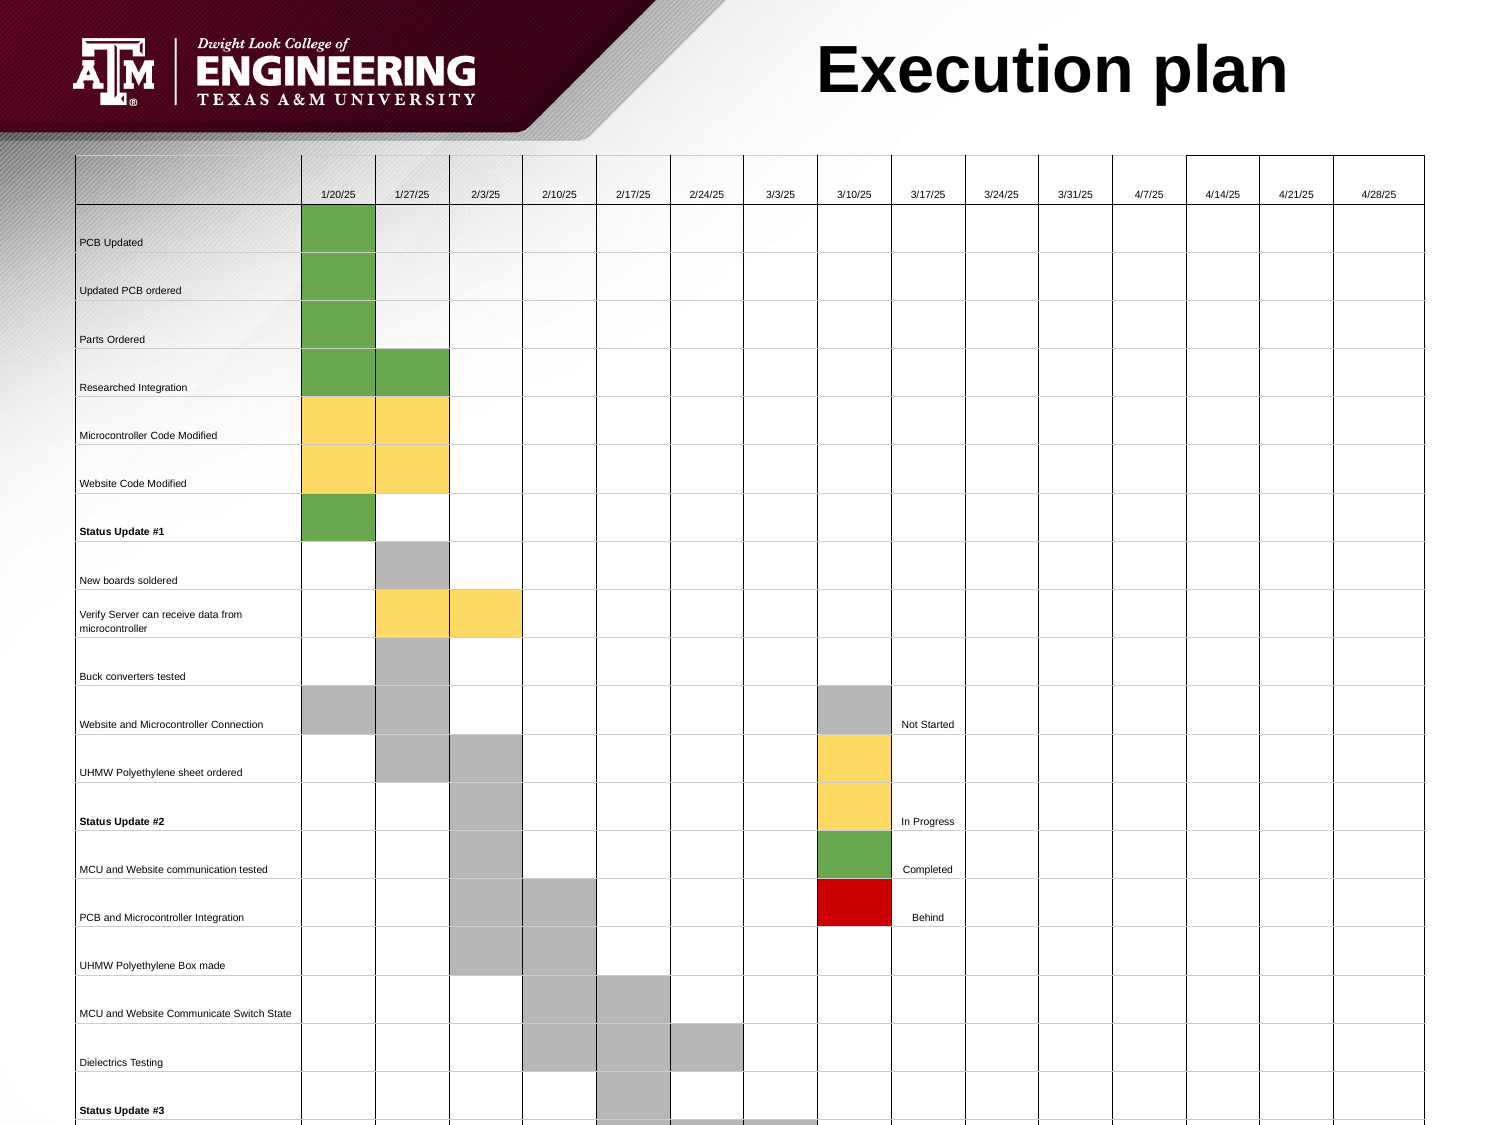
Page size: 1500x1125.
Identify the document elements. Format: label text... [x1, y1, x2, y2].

table_cell [744, 590, 817, 637]
table_cell Updated PCB ordered [76, 253, 301, 300]
table_cell [450, 445, 522, 493]
table_cell [892, 1024, 965, 1071]
table_cell [892, 494, 965, 541]
table_cell PCB and Microcontroller Integration [76, 879, 301, 926]
table_cell [744, 638, 817, 685]
table_cell [1039, 927, 1112, 975]
table_cell [1039, 397, 1112, 444]
table_cell [302, 205, 375, 252]
table_cell [892, 205, 965, 252]
table_cell Status Update #1 [76, 494, 301, 541]
table_cell [523, 590, 596, 637]
table_cell [1334, 831, 1424, 878]
table_cell [450, 494, 522, 541]
table_cell [744, 205, 817, 252]
table_cell [1113, 879, 1186, 926]
table_cell [1113, 253, 1186, 300]
table_cell Verify Server can receive data from microcontroller [76, 590, 301, 637]
table_cell [1039, 1120, 1112, 1125]
table_cell [523, 397, 596, 444]
table_cell [1113, 301, 1186, 348]
table_cell [818, 349, 891, 396]
table_cell [744, 879, 817, 926]
table_cell [1260, 301, 1333, 348]
title Execution plan [387, 0, 1500, 132]
table_cell PCB Updated [76, 205, 301, 252]
table_cell [671, 1072, 743, 1119]
table_cell [302, 542, 375, 589]
table_header [76, 156, 301, 204]
table_cell [818, 445, 891, 493]
table_cell [671, 735, 743, 782]
table_cell [597, 638, 670, 685]
table_cell [818, 783, 891, 830]
table_cell Buck converters tested [76, 638, 301, 685]
table_cell [671, 976, 743, 1023]
table_cell [1260, 831, 1333, 878]
table_cell [966, 879, 1038, 926]
table_cell [450, 735, 522, 782]
table_cell [1039, 301, 1112, 348]
table_cell [818, 494, 891, 541]
table_cell [1260, 205, 1333, 252]
table_cell [450, 301, 522, 348]
table_cell New boards soldered [76, 542, 301, 589]
table_cell [1260, 1072, 1333, 1119]
table_cell [1187, 494, 1259, 541]
table_cell [597, 445, 670, 493]
table_cell [1187, 686, 1259, 734]
table_cell [450, 879, 522, 926]
table_cell [376, 253, 449, 300]
table_cell [523, 1120, 596, 1125]
table_cell [744, 976, 817, 1023]
table_cell [597, 735, 670, 782]
table_cell [450, 1024, 522, 1071]
table_cell [744, 1120, 817, 1125]
table_cell [1039, 831, 1112, 878]
table_cell [1039, 590, 1112, 637]
table_cell Website and Microcontroller Connection [76, 686, 301, 734]
table_cell [671, 349, 743, 396]
table_cell [450, 590, 522, 637]
table_cell [1334, 976, 1424, 1023]
table_cell [671, 494, 743, 541]
table_cell [1334, 301, 1424, 348]
table_cell [450, 253, 522, 300]
table_cell [744, 831, 817, 878]
table_cell [597, 927, 670, 975]
table_cell [966, 397, 1038, 444]
table_cell [818, 1024, 891, 1071]
table_cell [966, 638, 1038, 685]
table_cell [302, 686, 375, 734]
table_cell [376, 976, 449, 1023]
table_cell [818, 301, 891, 348]
table_cell [376, 1120, 449, 1125]
picture [0, 0, 1500, 1125]
table_cell [966, 831, 1038, 878]
table_cell [671, 301, 743, 348]
table_cell [1334, 397, 1424, 444]
table_cell [376, 831, 449, 878]
table_cell [671, 1120, 743, 1125]
table_cell [1187, 445, 1259, 493]
table_cell [1113, 927, 1186, 975]
table_cell [818, 1120, 891, 1125]
table_cell [1334, 735, 1424, 782]
table_cell [450, 927, 522, 975]
table_cell [966, 686, 1038, 734]
table_cell [376, 1024, 449, 1071]
table_cell [597, 542, 670, 589]
table_cell [376, 301, 449, 348]
table_cell [818, 638, 891, 685]
table_cell [376, 638, 449, 685]
table_cell [1113, 542, 1186, 589]
table_cell [1187, 831, 1259, 878]
table_cell UHMW Polyethylene Box made [76, 927, 301, 975]
table_cell [450, 205, 522, 252]
table_cell [892, 445, 965, 493]
table_cell [302, 1072, 375, 1119]
table_cell [744, 783, 817, 830]
table_cell [892, 735, 965, 782]
table_cell [523, 735, 596, 782]
table_cell [450, 1120, 522, 1125]
table_cell [744, 735, 817, 782]
table_cell [1260, 735, 1333, 782]
table_cell [597, 1072, 670, 1119]
table_cell [1260, 542, 1333, 589]
table_cell [523, 1072, 596, 1119]
table_header 3/31/25 [1039, 156, 1112, 204]
table_cell [1187, 205, 1259, 252]
table_cell [376, 445, 449, 493]
table_cell [1334, 686, 1424, 734]
table_cell [302, 831, 375, 878]
table_cell [376, 783, 449, 830]
table_cell [1113, 976, 1186, 1023]
table_cell [376, 349, 449, 396]
table_cell [1334, 349, 1424, 396]
table_cell [376, 1072, 449, 1119]
table_cell [597, 397, 670, 444]
table_cell [966, 1024, 1038, 1071]
table_cell [671, 686, 743, 734]
table_cell [1334, 783, 1424, 830]
table_cell [523, 301, 596, 348]
table_cell [1334, 590, 1424, 637]
table_cell [376, 927, 449, 975]
table_cell [892, 638, 965, 685]
table_cell [1113, 349, 1186, 396]
table_cell Completed [892, 831, 965, 878]
table_cell [302, 783, 375, 830]
table_cell [818, 253, 891, 300]
table_cell [1187, 976, 1259, 1023]
table_cell [302, 927, 375, 975]
table_cell [1187, 301, 1259, 348]
table_cell [1113, 638, 1186, 685]
table_cell [597, 205, 670, 252]
table_cell [523, 205, 596, 252]
table_cell [1334, 1024, 1424, 1071]
table_header 2/10/25 [523, 156, 596, 204]
table_cell [671, 1024, 743, 1071]
table_cell [744, 927, 817, 975]
table_cell Behind [892, 879, 965, 926]
table_cell [1187, 349, 1259, 396]
table_header 2/3/25 [450, 156, 522, 204]
table_cell [302, 1120, 375, 1125]
table_cell [892, 397, 965, 444]
table_cell [1039, 1024, 1112, 1071]
table_cell [376, 542, 449, 589]
table_cell [744, 686, 817, 734]
table_cell [1260, 976, 1333, 1023]
table_cell [1334, 494, 1424, 541]
table_cell [892, 301, 965, 348]
table_cell [376, 879, 449, 926]
table_cell [450, 349, 522, 396]
table_cell [523, 542, 596, 589]
table_cell [671, 783, 743, 830]
table_cell [1187, 1024, 1259, 1071]
table_cell [1039, 253, 1112, 300]
table_cell Microcontroller Code Modified [76, 397, 301, 444]
table_cell [302, 253, 375, 300]
table_header 4/14/25 [1187, 156, 1259, 204]
table_cell [376, 397, 449, 444]
table_cell [1260, 590, 1333, 637]
table_cell [892, 542, 965, 589]
table_cell MCU and Website Communicate Switch State [76, 976, 301, 1023]
table_cell [597, 590, 670, 637]
table_cell [376, 205, 449, 252]
table_cell [1187, 638, 1259, 685]
table_cell [597, 1024, 670, 1071]
table_cell [523, 349, 596, 396]
table_cell Website Code Modified [76, 445, 301, 493]
table_cell [1039, 976, 1112, 1023]
table_cell [966, 445, 1038, 493]
table_header 3/3/25 [744, 156, 817, 204]
table_cell [376, 494, 449, 541]
table_cell [744, 253, 817, 300]
table_cell [744, 445, 817, 493]
table_cell [818, 397, 891, 444]
table_cell [1039, 783, 1112, 830]
table_cell [818, 590, 891, 637]
table_cell [302, 735, 375, 782]
table_cell [302, 976, 375, 1023]
table_cell [1260, 253, 1333, 300]
table_cell In Progress [892, 783, 965, 830]
table_cell Not Started [892, 686, 965, 734]
table_header 3/10/25 [818, 156, 891, 204]
table_cell [1260, 1120, 1333, 1125]
table_cell [597, 253, 670, 300]
table_cell [966, 735, 1038, 782]
table_cell [597, 494, 670, 541]
table_cell [744, 349, 817, 396]
table_cell [1334, 542, 1424, 589]
table_cell [523, 783, 596, 830]
table_cell [376, 735, 449, 782]
table_cell [302, 638, 375, 685]
table_cell [523, 494, 596, 541]
table_cell [818, 686, 891, 734]
table_cell [744, 1024, 817, 1071]
table_cell [1113, 783, 1186, 830]
table_cell [818, 976, 891, 1023]
table_cell [1187, 1072, 1259, 1119]
table_cell [450, 976, 522, 1023]
table_header 3/17/25 [892, 156, 965, 204]
table_cell [1113, 686, 1186, 734]
table_cell [1039, 879, 1112, 926]
table_cell [1113, 445, 1186, 493]
table_header 2/24/25 [671, 156, 743, 204]
table_header 1/20/25 [302, 156, 375, 204]
table_cell [1260, 445, 1333, 493]
table_cell [450, 397, 522, 444]
table_cell [966, 205, 1038, 252]
table_cell [1260, 1024, 1333, 1071]
table_cell [597, 831, 670, 878]
table_cell [1334, 445, 1424, 493]
table_cell [671, 831, 743, 878]
table_cell [1334, 1120, 1424, 1125]
table_cell [1113, 1072, 1186, 1119]
table_cell [523, 976, 596, 1023]
table_cell [302, 879, 375, 926]
table_cell [1187, 927, 1259, 975]
table_cell [1113, 205, 1186, 252]
table_cell [597, 783, 670, 830]
table_cell [966, 927, 1038, 975]
table_cell [450, 686, 522, 734]
table_cell [450, 638, 522, 685]
table_cell [523, 253, 596, 300]
table_cell [597, 301, 670, 348]
table_cell [523, 686, 596, 734]
table_cell [1039, 638, 1112, 685]
table_cell [818, 542, 891, 589]
table_cell [1039, 205, 1112, 252]
table_cell [818, 1072, 891, 1119]
table_cell [1039, 542, 1112, 589]
table_cell [671, 590, 743, 637]
table_cell [523, 879, 596, 926]
table_cell [1260, 638, 1333, 685]
table_cell [892, 927, 965, 975]
table_cell [966, 783, 1038, 830]
table_cell [671, 638, 743, 685]
table_cell [892, 253, 965, 300]
table_cell [966, 1120, 1038, 1125]
table_cell [966, 976, 1038, 1023]
table_cell [597, 1120, 670, 1125]
table_cell Status Update #3 [76, 1072, 301, 1119]
table_cell [744, 301, 817, 348]
table_cell [1039, 445, 1112, 493]
table_cell [1260, 397, 1333, 444]
table_cell [892, 976, 965, 1023]
table_cell [1113, 831, 1186, 878]
table_cell [1039, 735, 1112, 782]
table_cell [1113, 735, 1186, 782]
table_cell [597, 349, 670, 396]
table_cell [302, 1024, 375, 1071]
table_cell [892, 349, 965, 396]
table_cell [966, 1072, 1038, 1119]
table_cell [892, 590, 965, 637]
table_cell [671, 927, 743, 975]
table_header 2/17/25 [597, 156, 670, 204]
table_cell [1113, 397, 1186, 444]
table_cell [1260, 494, 1333, 541]
table_cell [1039, 349, 1112, 396]
table_cell [1260, 927, 1333, 975]
table_header 4/7/25 [1113, 156, 1186, 204]
table_cell [966, 542, 1038, 589]
table_cell [302, 494, 375, 541]
table_cell [1113, 1024, 1186, 1071]
table_cell [1260, 686, 1333, 734]
table_cell [597, 879, 670, 926]
table_cell [966, 349, 1038, 396]
table_cell [450, 783, 522, 830]
table_cell [818, 735, 891, 782]
table_cell [966, 253, 1038, 300]
table_cell [1334, 638, 1424, 685]
table_cell Website and Microcontroller Fully Integrated [76, 1120, 301, 1125]
table_cell Dielectrics Testing [76, 1024, 301, 1071]
table_cell MCU and Website communication tested [76, 831, 301, 878]
table_cell [1113, 1120, 1186, 1125]
table_cell [450, 1072, 522, 1119]
table_cell [818, 879, 891, 926]
table_cell [1113, 494, 1186, 541]
table_cell [744, 1072, 817, 1119]
table_cell [1260, 879, 1333, 926]
table_cell [302, 590, 375, 637]
table_cell [892, 1120, 965, 1125]
table_cell Researched Integration [76, 349, 301, 396]
table_cell [1039, 494, 1112, 541]
table_header 3/24/25 [966, 156, 1038, 204]
table_cell [1187, 783, 1259, 830]
table_cell [376, 686, 449, 734]
table_cell [1334, 927, 1424, 975]
table_cell Status Update #2 [76, 783, 301, 830]
table_cell [1187, 542, 1259, 589]
table_cell [523, 831, 596, 878]
table_cell [744, 494, 817, 541]
table_cell [744, 542, 817, 589]
table_cell [523, 445, 596, 493]
table_cell [450, 831, 522, 878]
table_cell [671, 205, 743, 252]
table_cell [671, 879, 743, 926]
table_cell [597, 976, 670, 1023]
table_cell [1039, 1072, 1112, 1119]
table_cell [302, 445, 375, 493]
table_cell [1187, 735, 1259, 782]
table_cell [1187, 590, 1259, 637]
table_cell [1039, 686, 1112, 734]
table_cell [1187, 879, 1259, 926]
table_cell [966, 494, 1038, 541]
table_cell [1187, 397, 1259, 444]
table_cell Parts Ordered [76, 301, 301, 348]
table_cell [523, 927, 596, 975]
table_cell [966, 590, 1038, 637]
table_cell [744, 397, 817, 444]
table_cell [818, 927, 891, 975]
table_cell [302, 397, 375, 444]
table_cell [671, 253, 743, 300]
table_cell [597, 686, 670, 734]
table_header 4/28/25 [1334, 156, 1424, 204]
table_header 1/27/25 [376, 156, 449, 204]
table_cell [671, 542, 743, 589]
table_cell [1260, 349, 1333, 396]
table_cell [1334, 879, 1424, 926]
table_cell [1113, 590, 1186, 637]
table_cell [1334, 1072, 1424, 1119]
table_cell [1334, 253, 1424, 300]
table_cell [1334, 205, 1424, 252]
table_cell [376, 590, 449, 637]
table_cell [302, 349, 375, 396]
table_cell [523, 638, 596, 685]
table_cell UHMW Polyethylene sheet ordered [76, 735, 301, 782]
table_cell [523, 1024, 596, 1071]
table_cell [671, 445, 743, 493]
table_cell [671, 397, 743, 444]
table_header 4/21/25 [1260, 156, 1333, 204]
table_cell [1187, 1120, 1259, 1125]
table_cell [450, 542, 522, 589]
table_cell [818, 831, 891, 878]
table_cell [892, 1072, 965, 1119]
table_cell [302, 301, 375, 348]
table_cell [1187, 253, 1259, 300]
table_cell [1260, 783, 1333, 830]
table_cell [966, 301, 1038, 348]
table_cell [818, 205, 891, 252]
